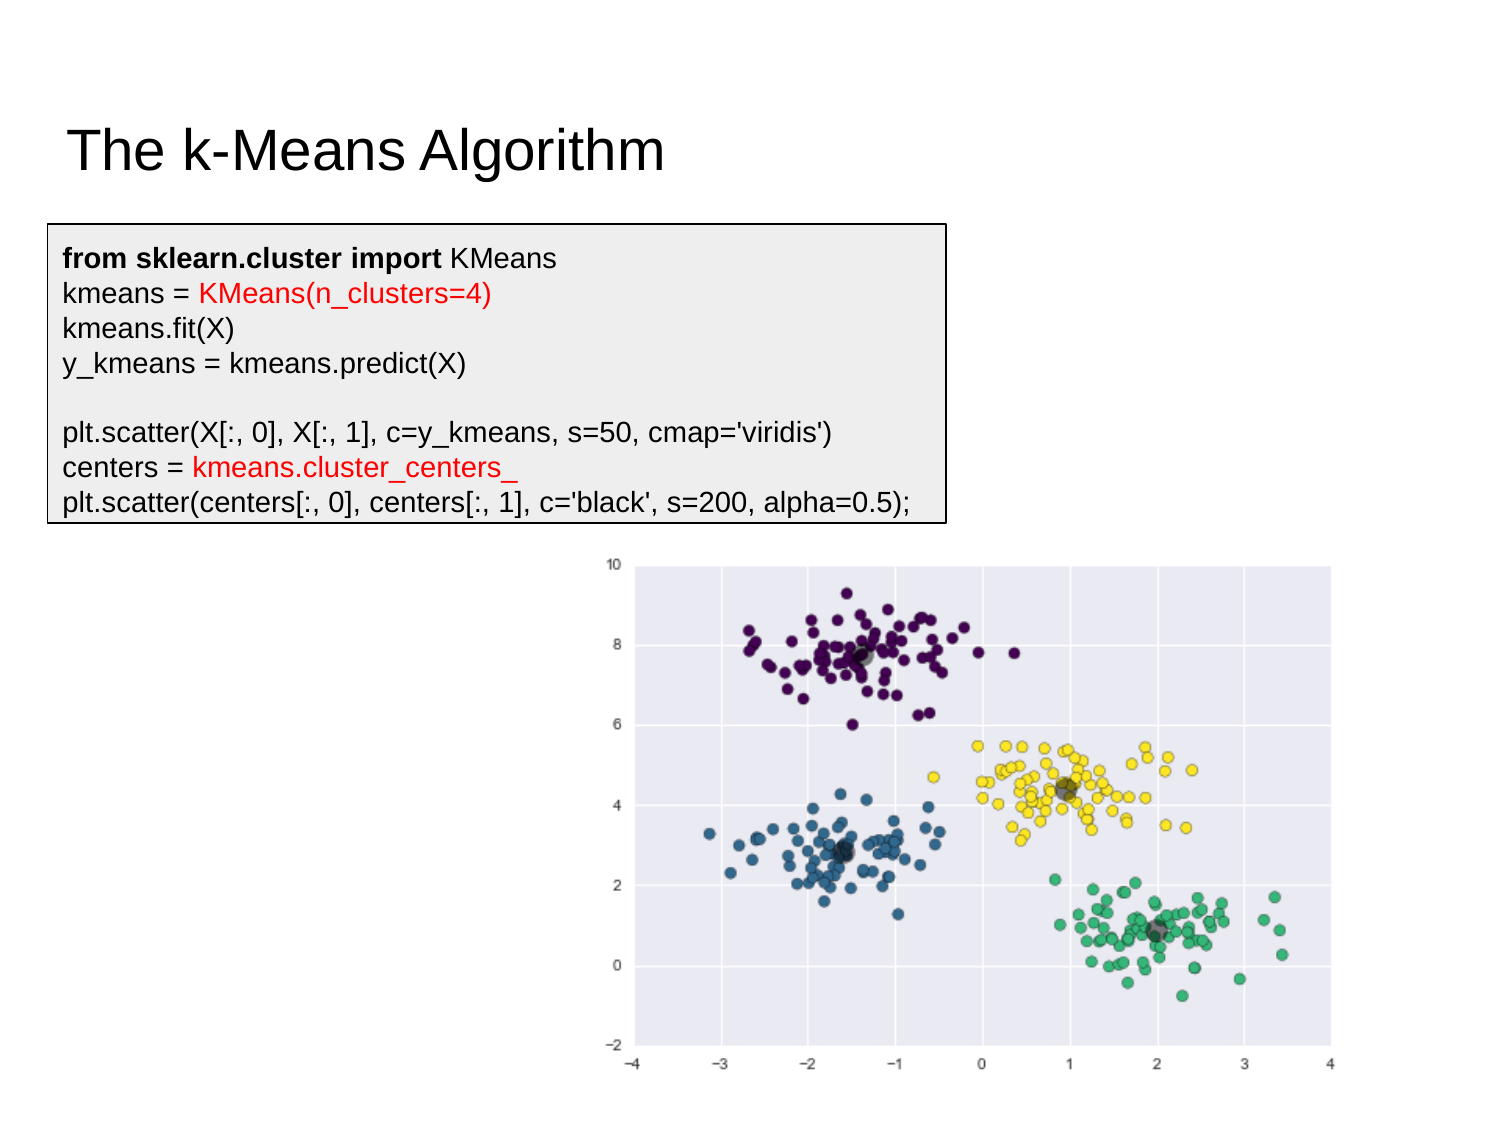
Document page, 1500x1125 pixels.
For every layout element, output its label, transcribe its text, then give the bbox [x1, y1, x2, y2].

title The k-Means Algorithm [51, 97, 1449, 223]
text_box from sklearn.cluster import KMeans kmeans = KMeans(n_clusters=4) kmeans.fit(X) y_kmeans = kmeans.predict(X) plt.scatter(X[:, 0], X[:, 1], c=y_kmeans, s=50, cmap='viridis') centers = kmeans.cluster_centers_ plt.scatter(centers[:, 0], centers[:, 1], c='black', s=200, alpha=0.5); [47, 223, 946, 524]
picture [592, 548, 1347, 1082]
